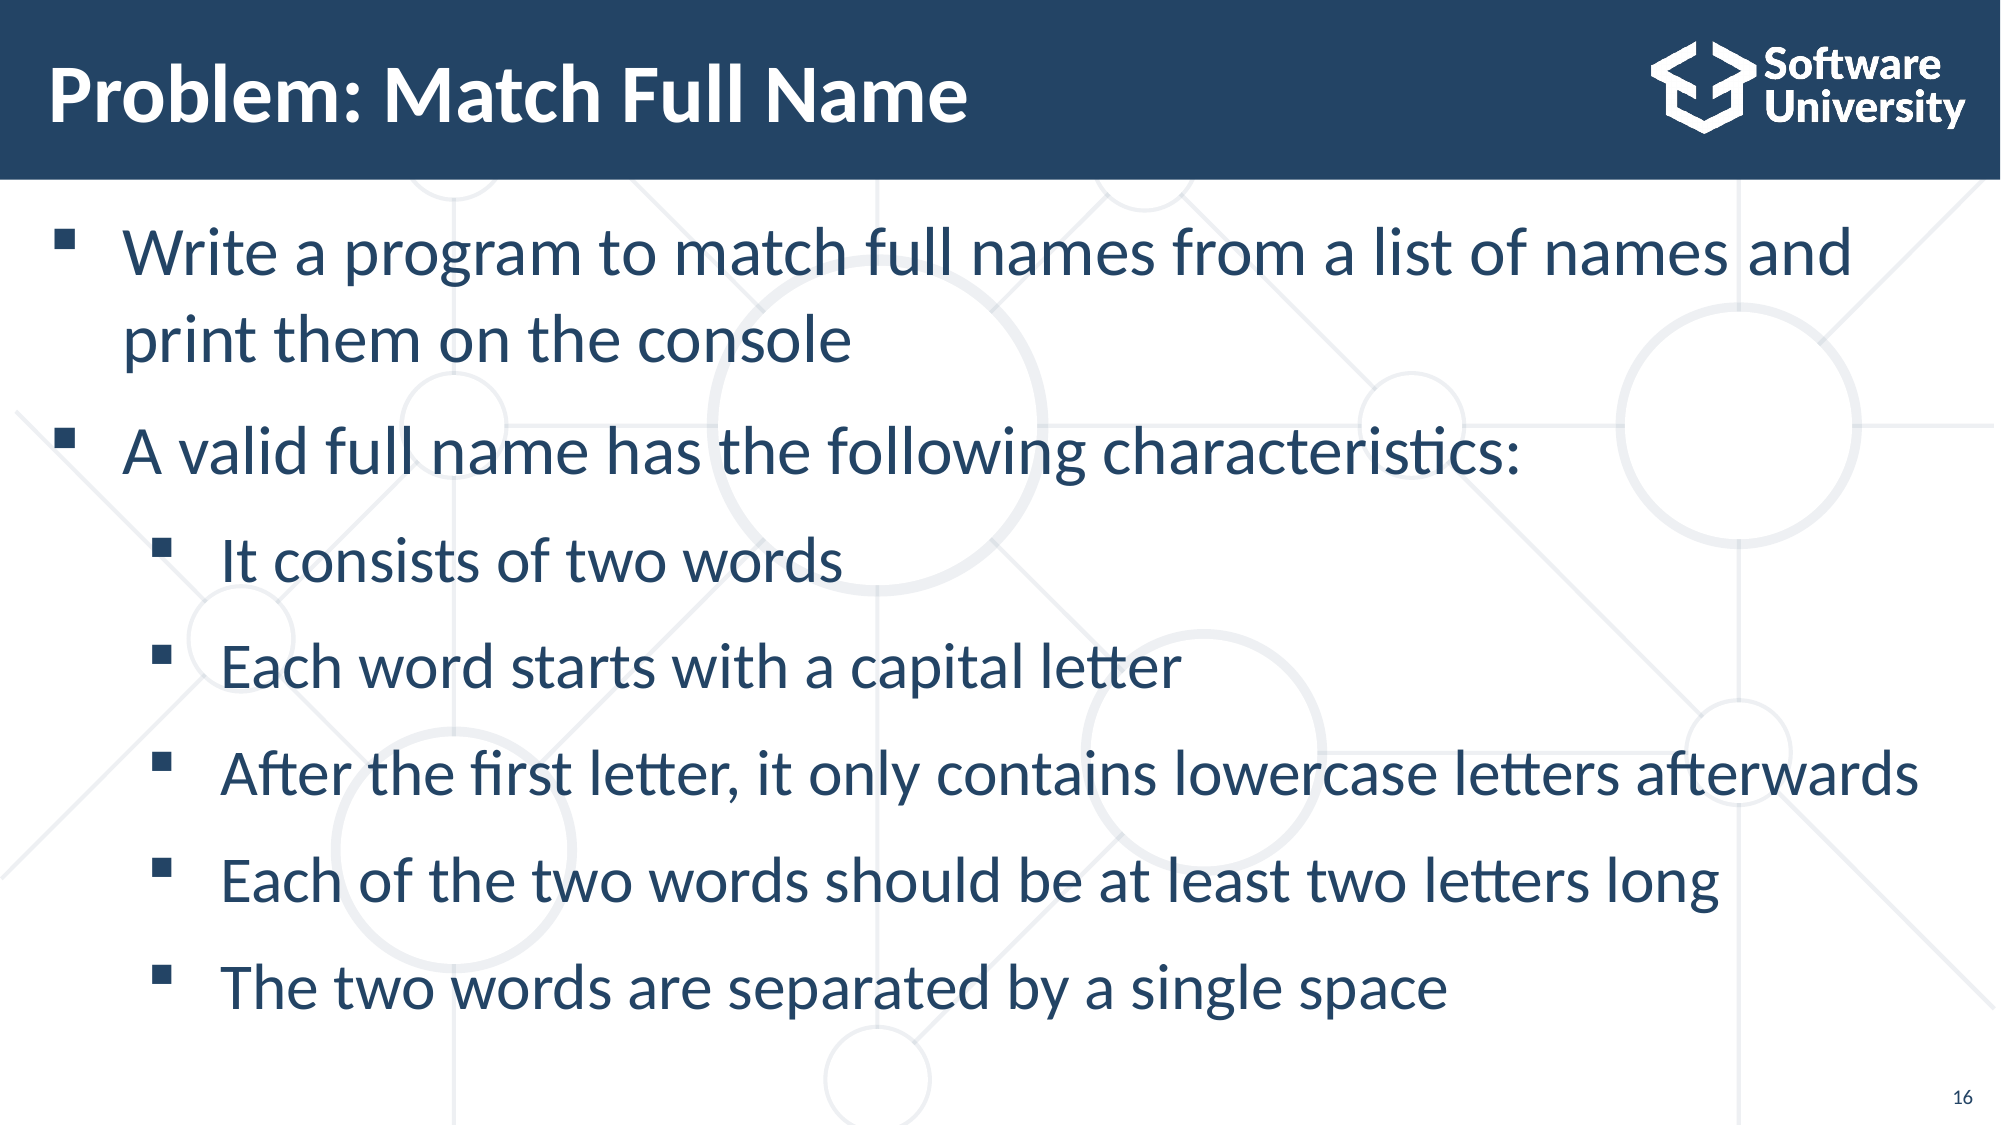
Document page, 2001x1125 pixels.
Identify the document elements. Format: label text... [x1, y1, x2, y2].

title Problem: Match Full Name [31, 16, 1625, 162]
list Write a program to match full names from a list of names and print them on the console A valid full name has the following characteristics: It consists of two words Each word starts with a capital letter After the first letter, it only contains lowercase letters afterwards Each of the two words should be at least two letters long The two words are separated by a single space [31, 196, 1969, 1109]
text_box 16 [1927, 1067, 1989, 1117]
picture [1651, 41, 1966, 134]
